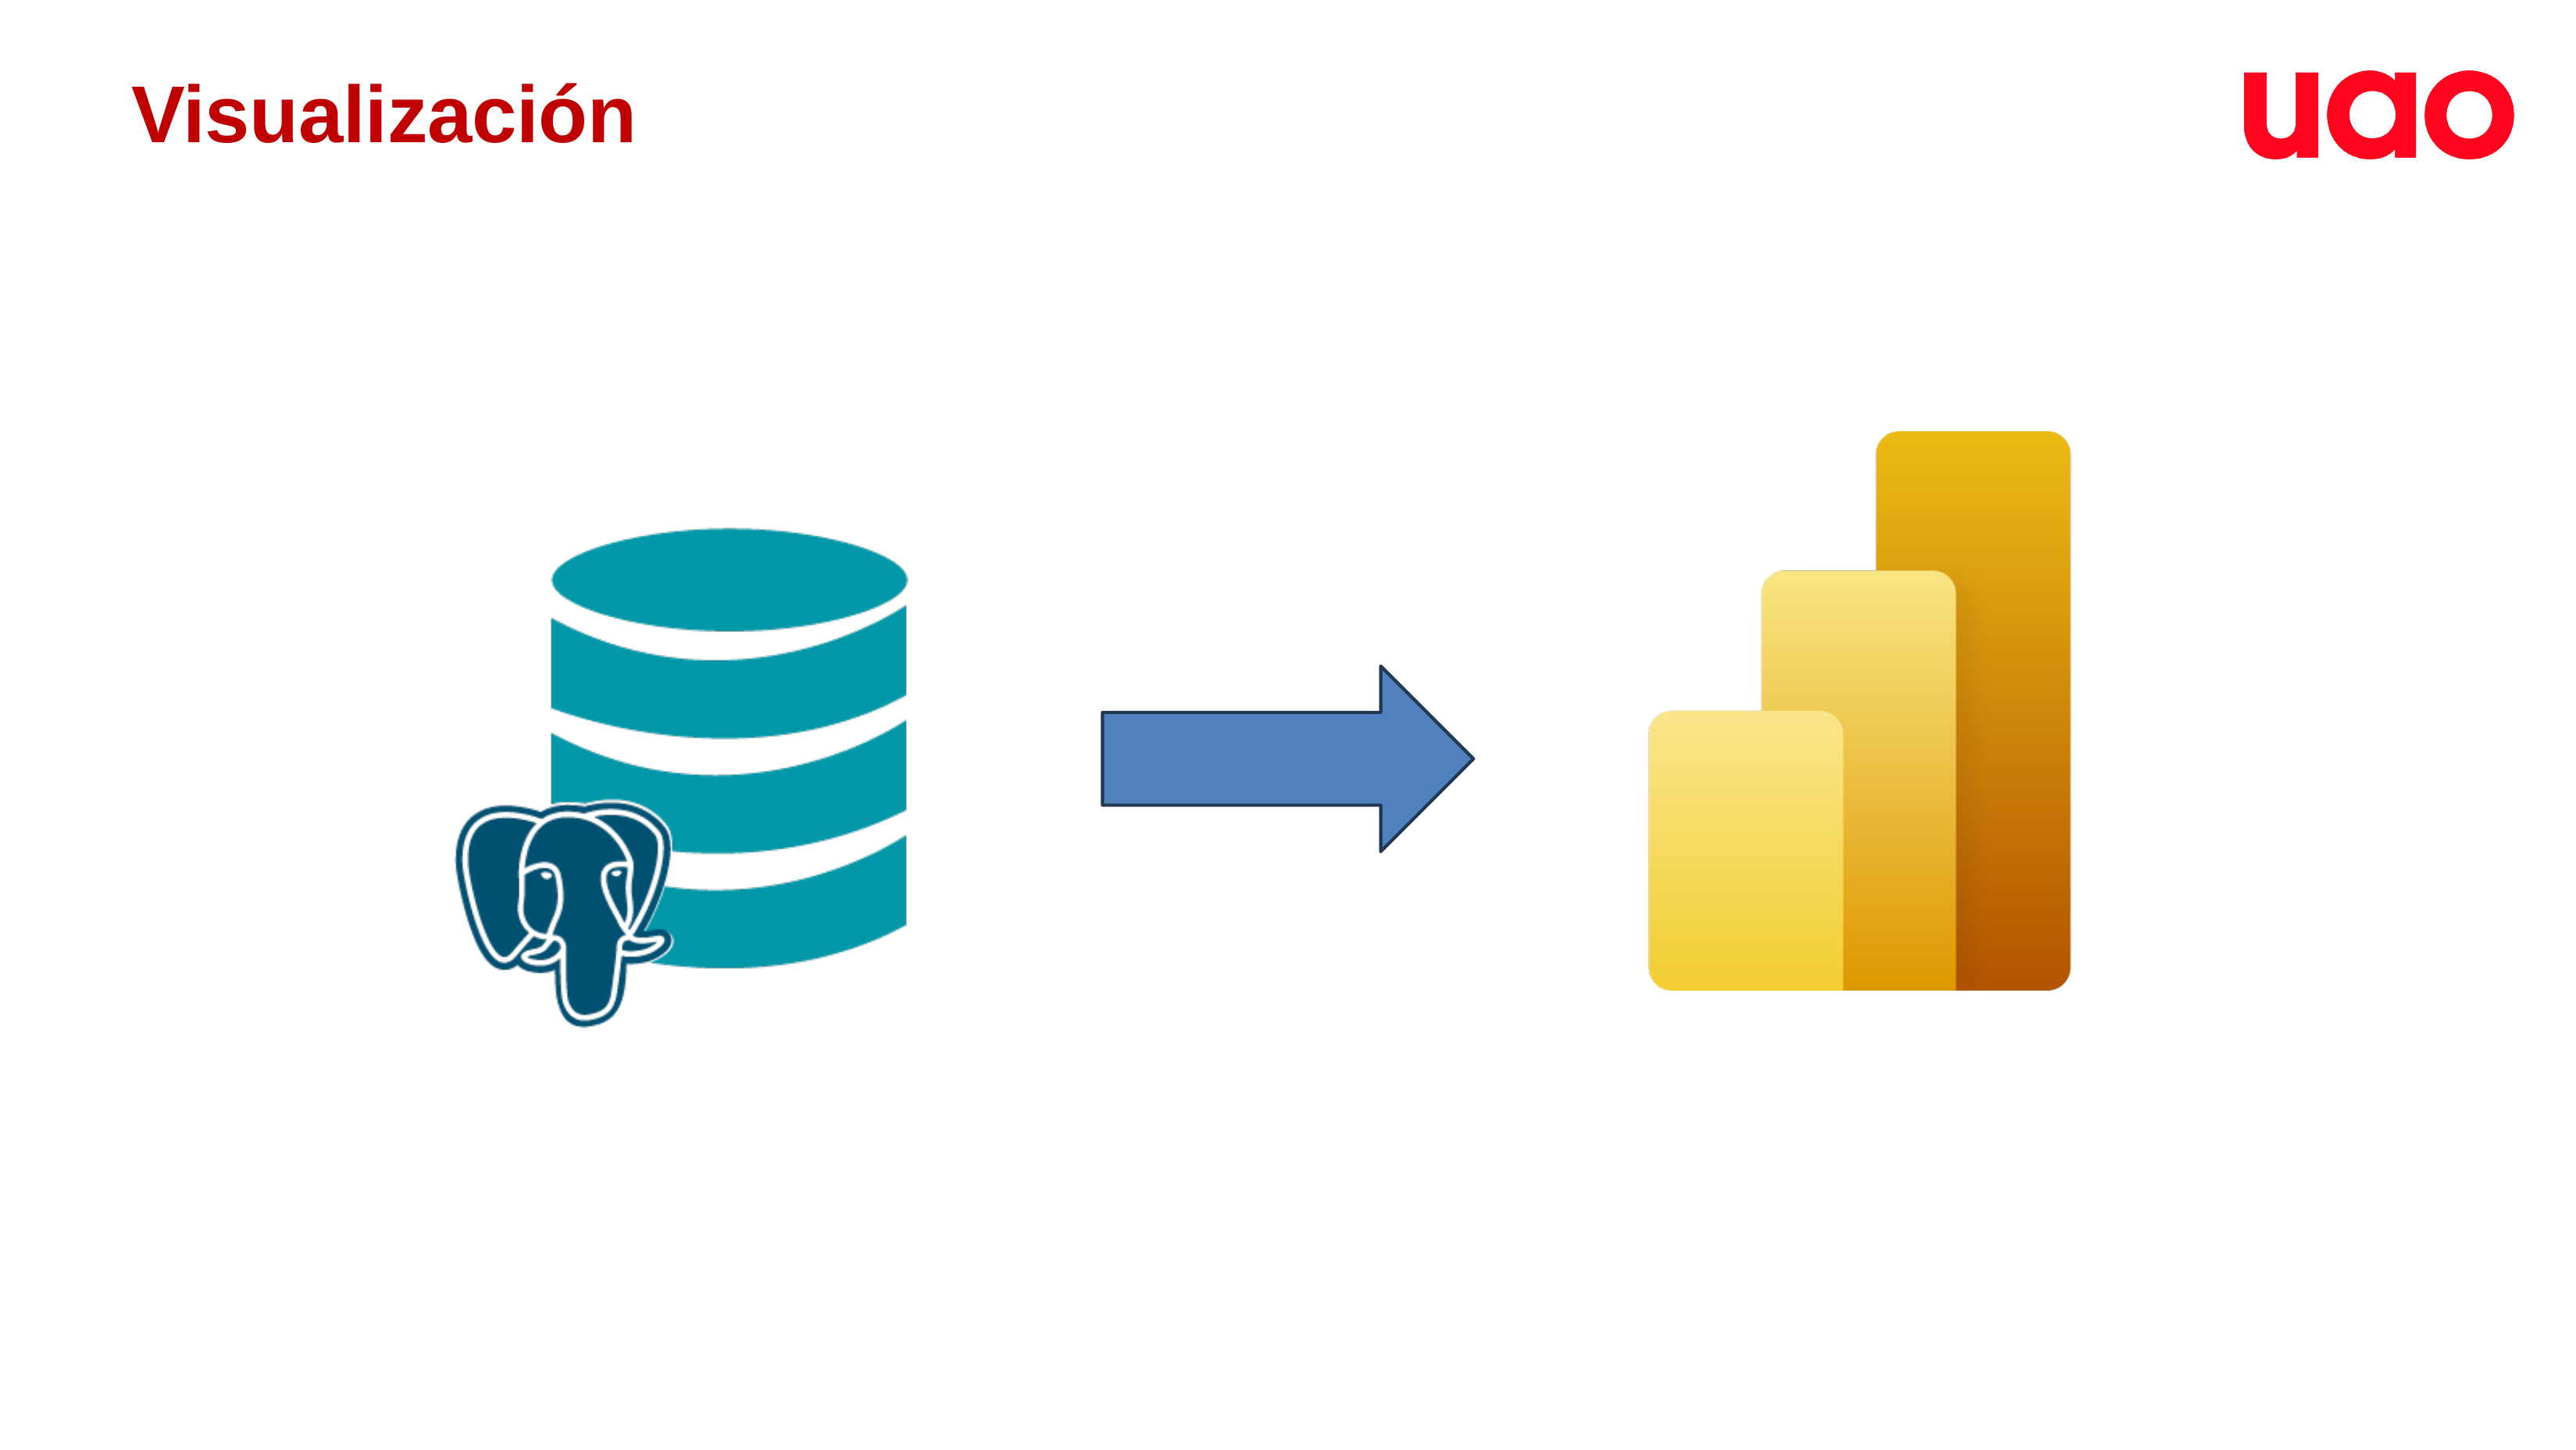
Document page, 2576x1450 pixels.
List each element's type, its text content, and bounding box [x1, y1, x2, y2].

picture [2244, 70, 2514, 159]
text_box Visualización [130, 60, 878, 159]
picture [1580, 431, 2139, 991]
text_box [1101, 664, 1475, 853]
picture [369, 460, 1015, 1106]
